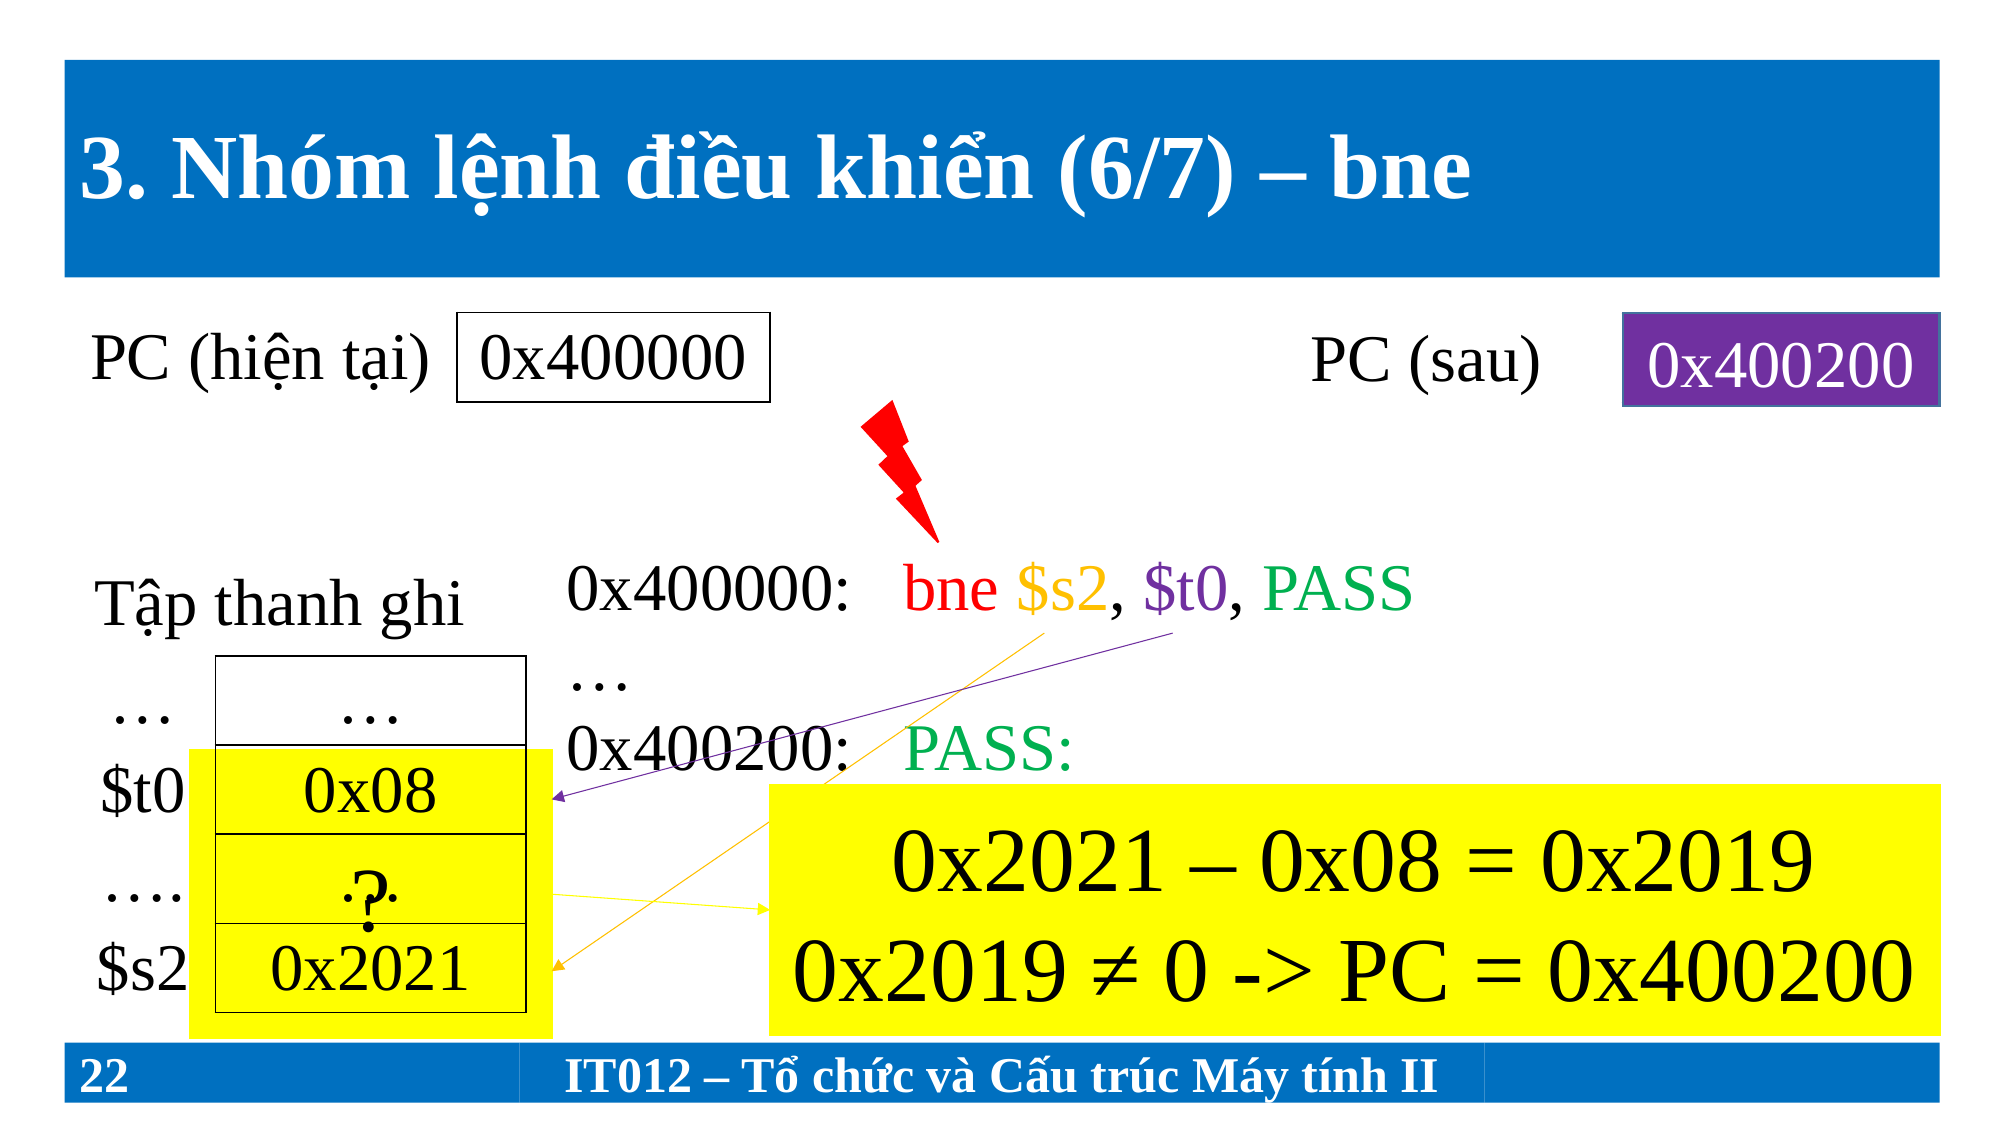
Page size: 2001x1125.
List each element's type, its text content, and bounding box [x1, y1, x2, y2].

table_cell 0x08 [216, 746, 525, 833]
table_header PC (hiện tại) [64, 313, 456, 402]
table_cell $t0 [71, 745, 215, 834]
title 3. Nhóm lệnh điều khiển (6/7) – bne [64, 59, 1940, 278]
table_header PC (sau) [1230, 314, 1622, 403]
text_box [860, 399, 940, 544]
table_header … [71, 656, 215, 745]
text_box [551, 894, 771, 910]
table_header 0x400000 [458, 313, 769, 401]
table_cell …. [71, 834, 215, 923]
text_box 0x400200 [1622, 313, 1940, 408]
table_cell … [216, 835, 525, 923]
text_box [551, 800, 1045, 972]
text_box 0x2021 – 0x08 = 0x2019 0x2019 ≠ 0 -> PC = 0x400200 [769, 784, 1941, 1036]
table_cell $s2 [71, 923, 215, 1013]
text_box Tập thanh ghi [64, 551, 496, 647]
slide_number 22 [64, 1042, 520, 1103]
table_header … [216, 657, 525, 744]
text_box 0x400000: bne $s2, $t0, PASS … 0x400200: PASS: [551, 536, 1467, 784]
text_box ? [189, 749, 553, 1039]
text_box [551, 633, 1173, 800]
table_cell 0x2021 [216, 924, 525, 1012]
